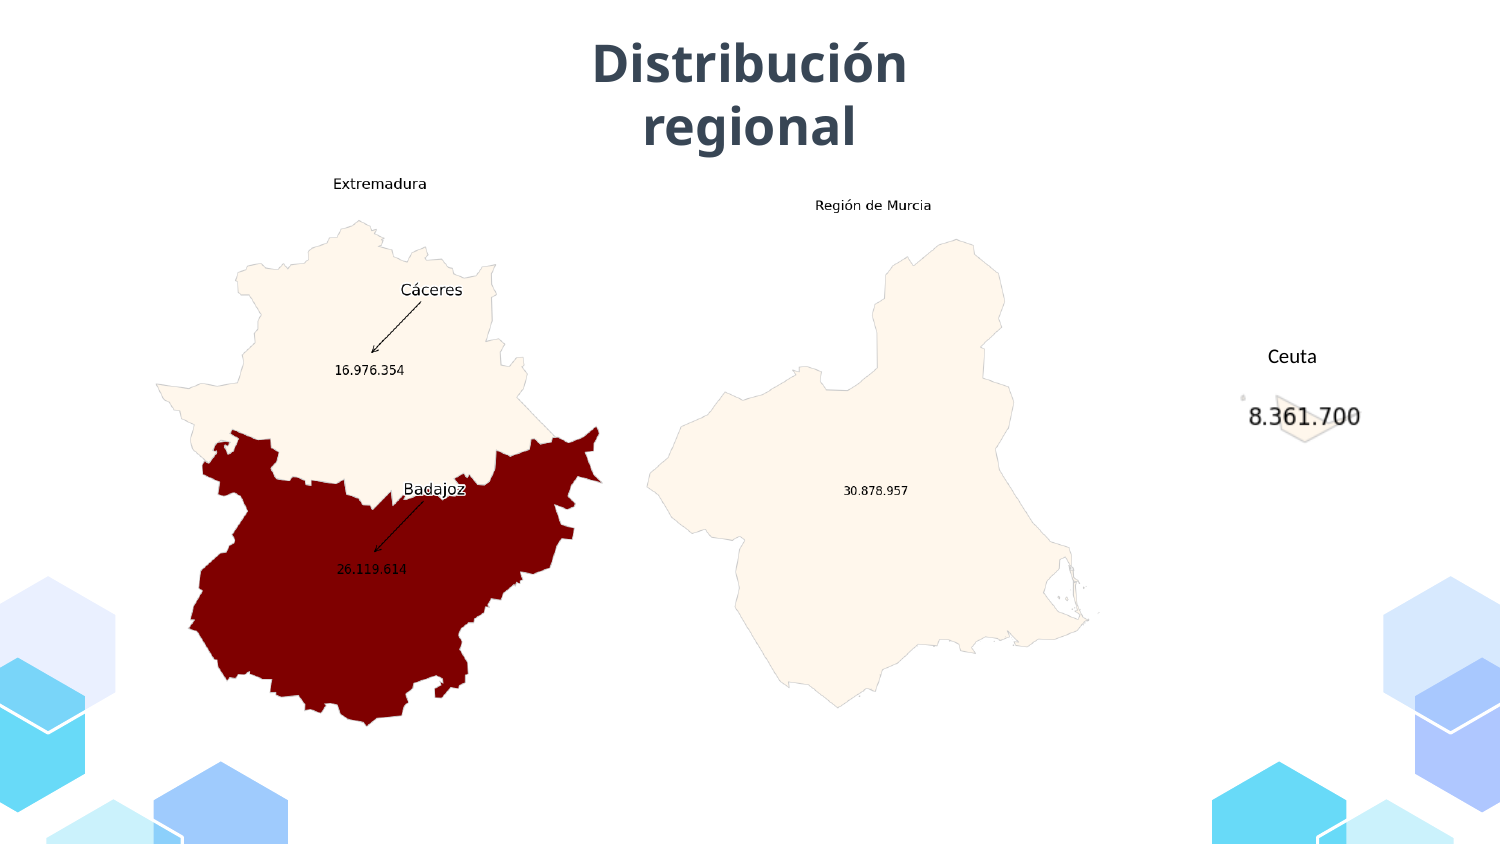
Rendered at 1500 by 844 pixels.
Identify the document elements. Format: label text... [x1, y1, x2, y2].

title Distribución regional [478, 15, 1022, 110]
picture [1180, 313, 1423, 505]
picture [126, 170, 1128, 759]
